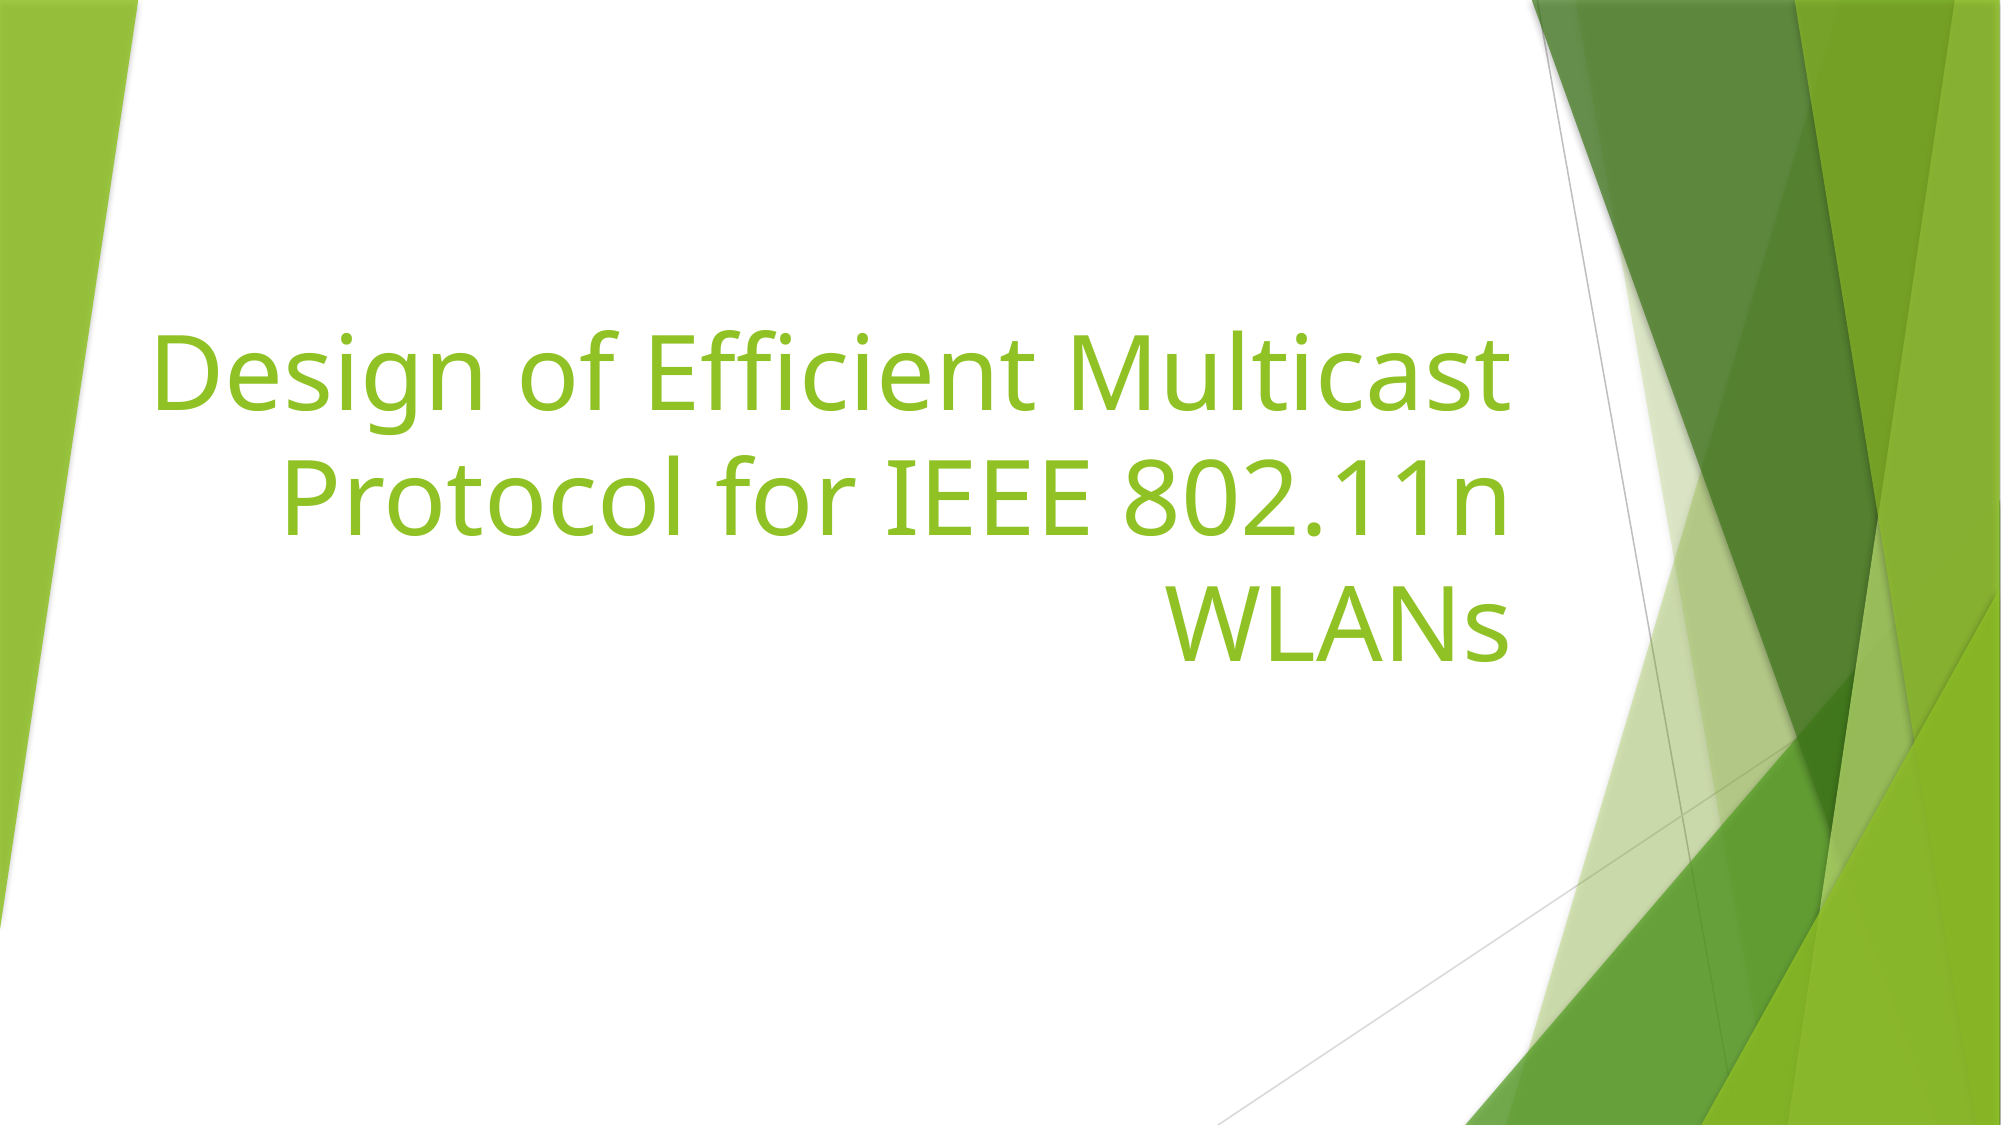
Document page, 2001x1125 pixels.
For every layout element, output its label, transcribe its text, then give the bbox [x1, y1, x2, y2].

title Design of Efficient Multicast Protocol for IEEE 802.11n WLANs [27, 298, 1528, 690]
